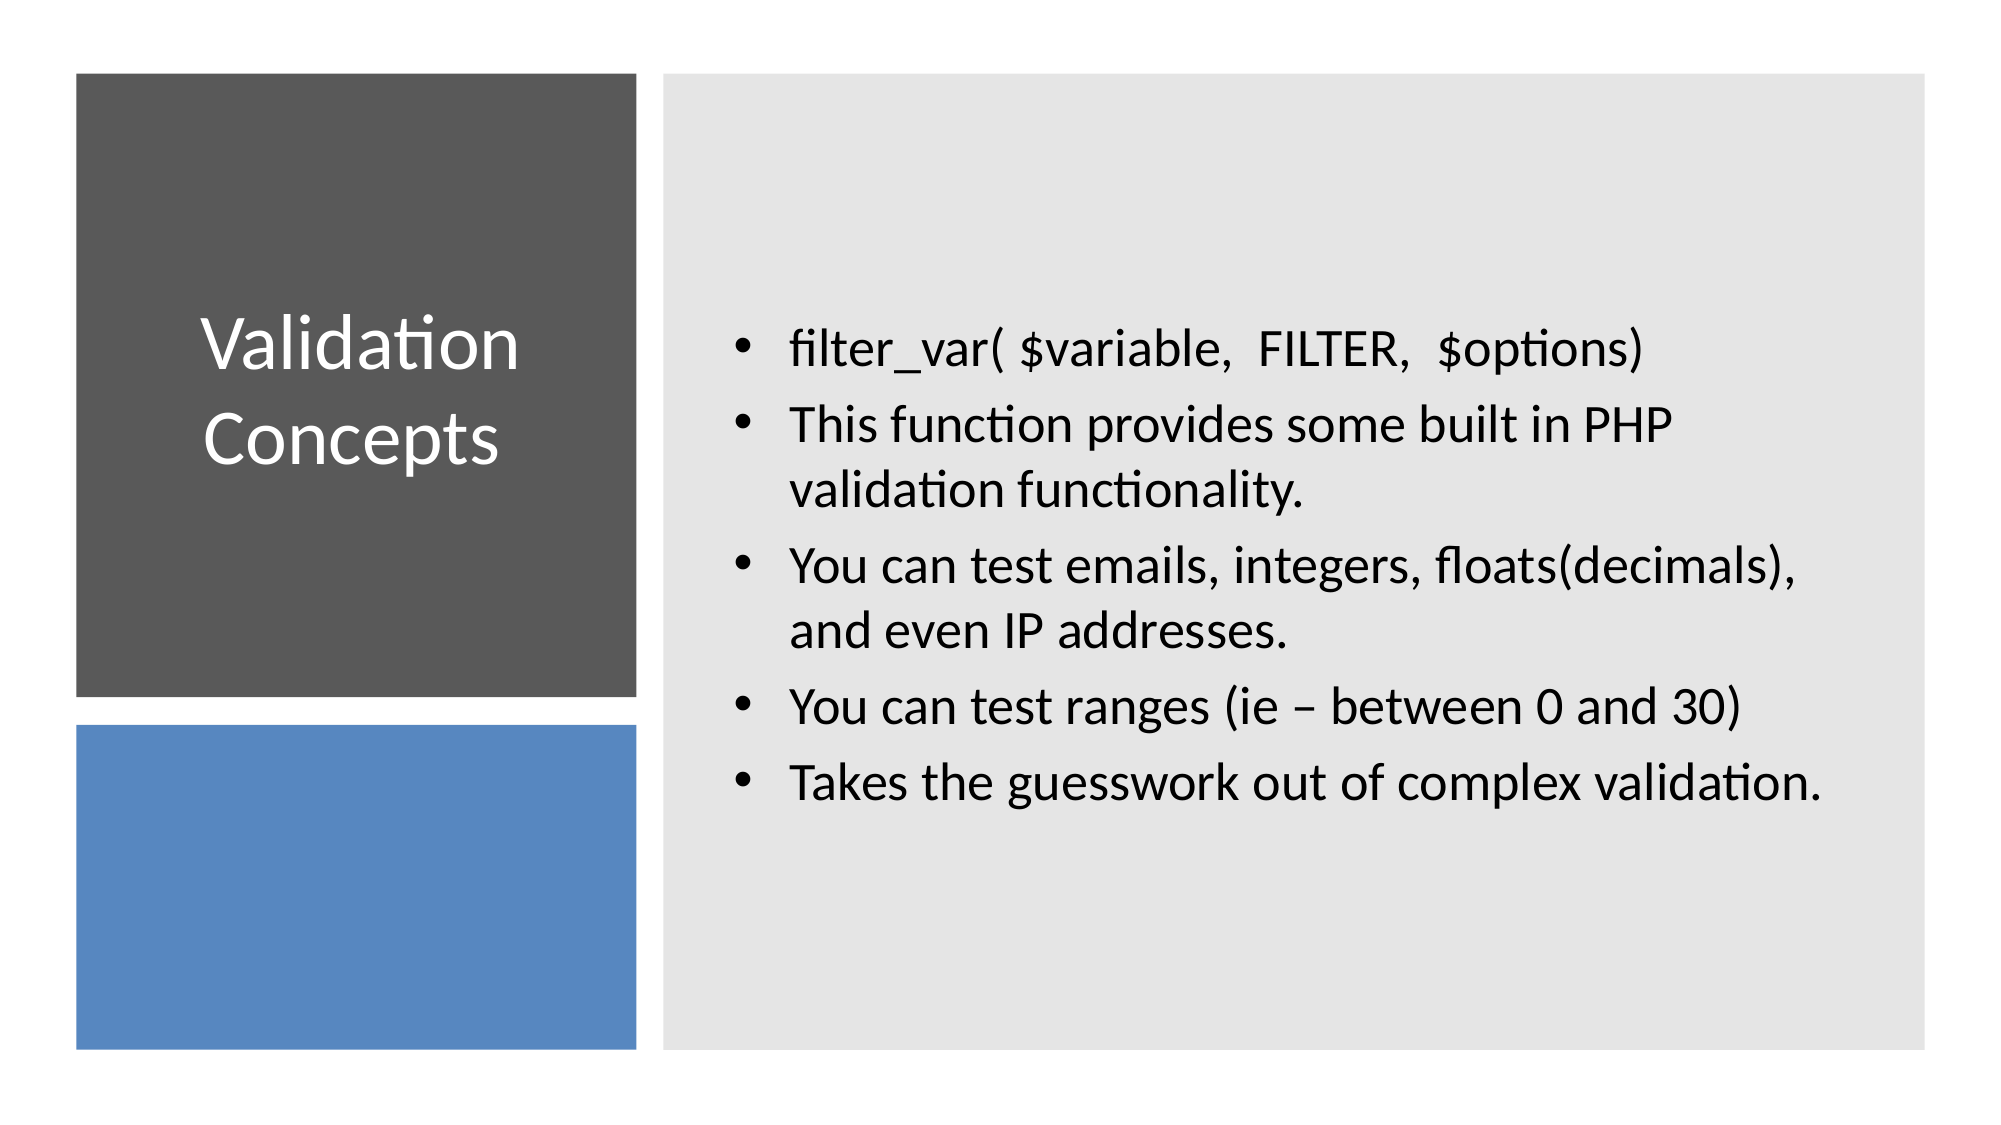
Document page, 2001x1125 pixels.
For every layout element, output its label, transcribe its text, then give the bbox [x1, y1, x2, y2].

text_box [74, 71, 639, 699]
text_box [661, 71, 1927, 1052]
list filter_var( $variable, FILTER, $options) This function provides some built in PHP validation functionality. You can test emails, integers, floats(decimals), and even IP addresses. You can test ranges (ie – between 0 and 30) Takes the guesswork out of complex validation. [718, 112, 1873, 1011]
text_box [74, 723, 639, 1052]
title Validation Concepts [127, 120, 595, 652]
